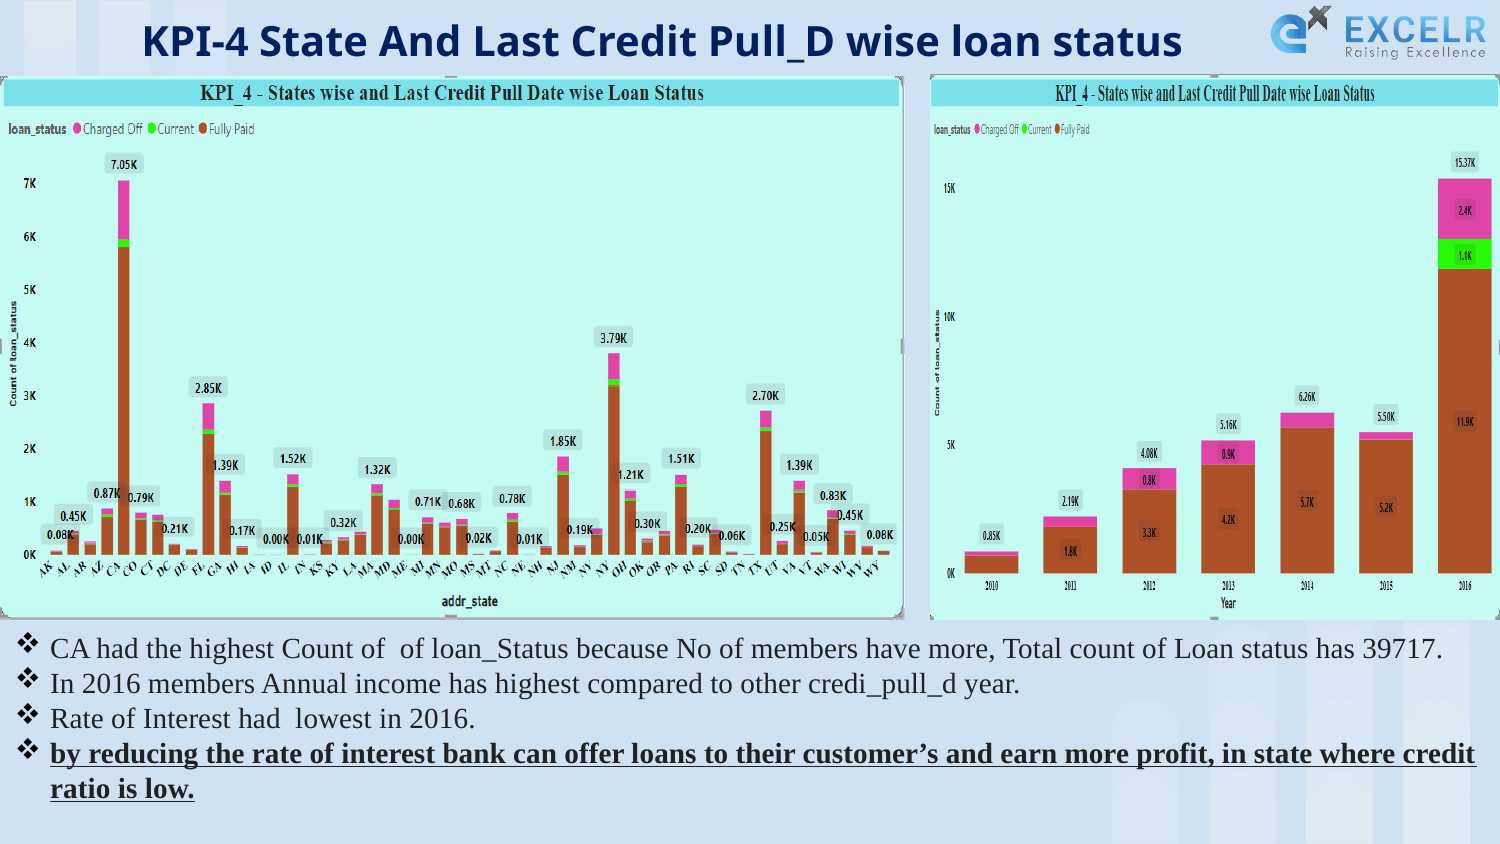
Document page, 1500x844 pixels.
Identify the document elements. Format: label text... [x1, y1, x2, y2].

picture [0, 76, 905, 620]
picture [1276, 0, 1500, 65]
picture [930, 74, 1500, 620]
text_box KPI-4 State And Last Credit Pull_D wise loan status [59, 0, 1276, 106]
text_box CA had the highest Count of of loan_Status because No of members have more, Total count of Loan status has 39717. ﻿In 2016 members Annual income has highest compared to other credi_pull_d year. Rate of Interest had lowest in 2016. by reducing the rate of interest bank can offer loans to their customer’s and earn more profit, in state where credit ratio is low. [0, 587, 1500, 844]
